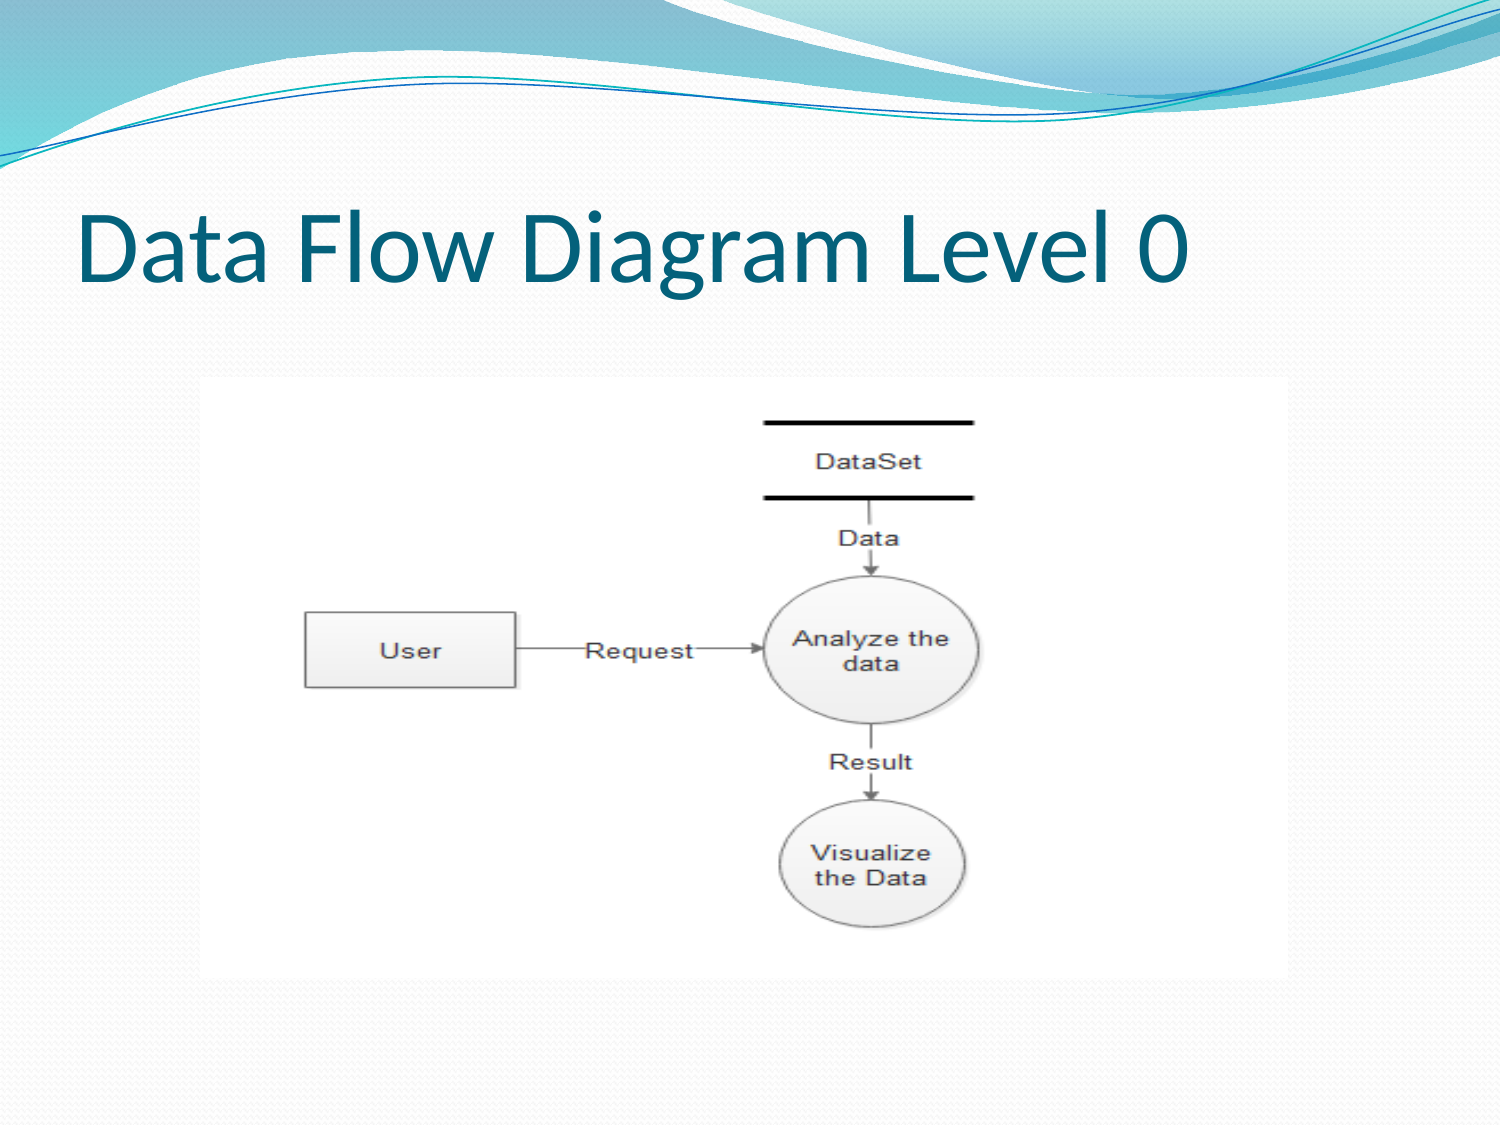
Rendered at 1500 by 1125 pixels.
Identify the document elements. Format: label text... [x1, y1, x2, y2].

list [199, 377, 1288, 978]
title Data Flow Diagram Level 0 [75, 115, 1425, 303]
